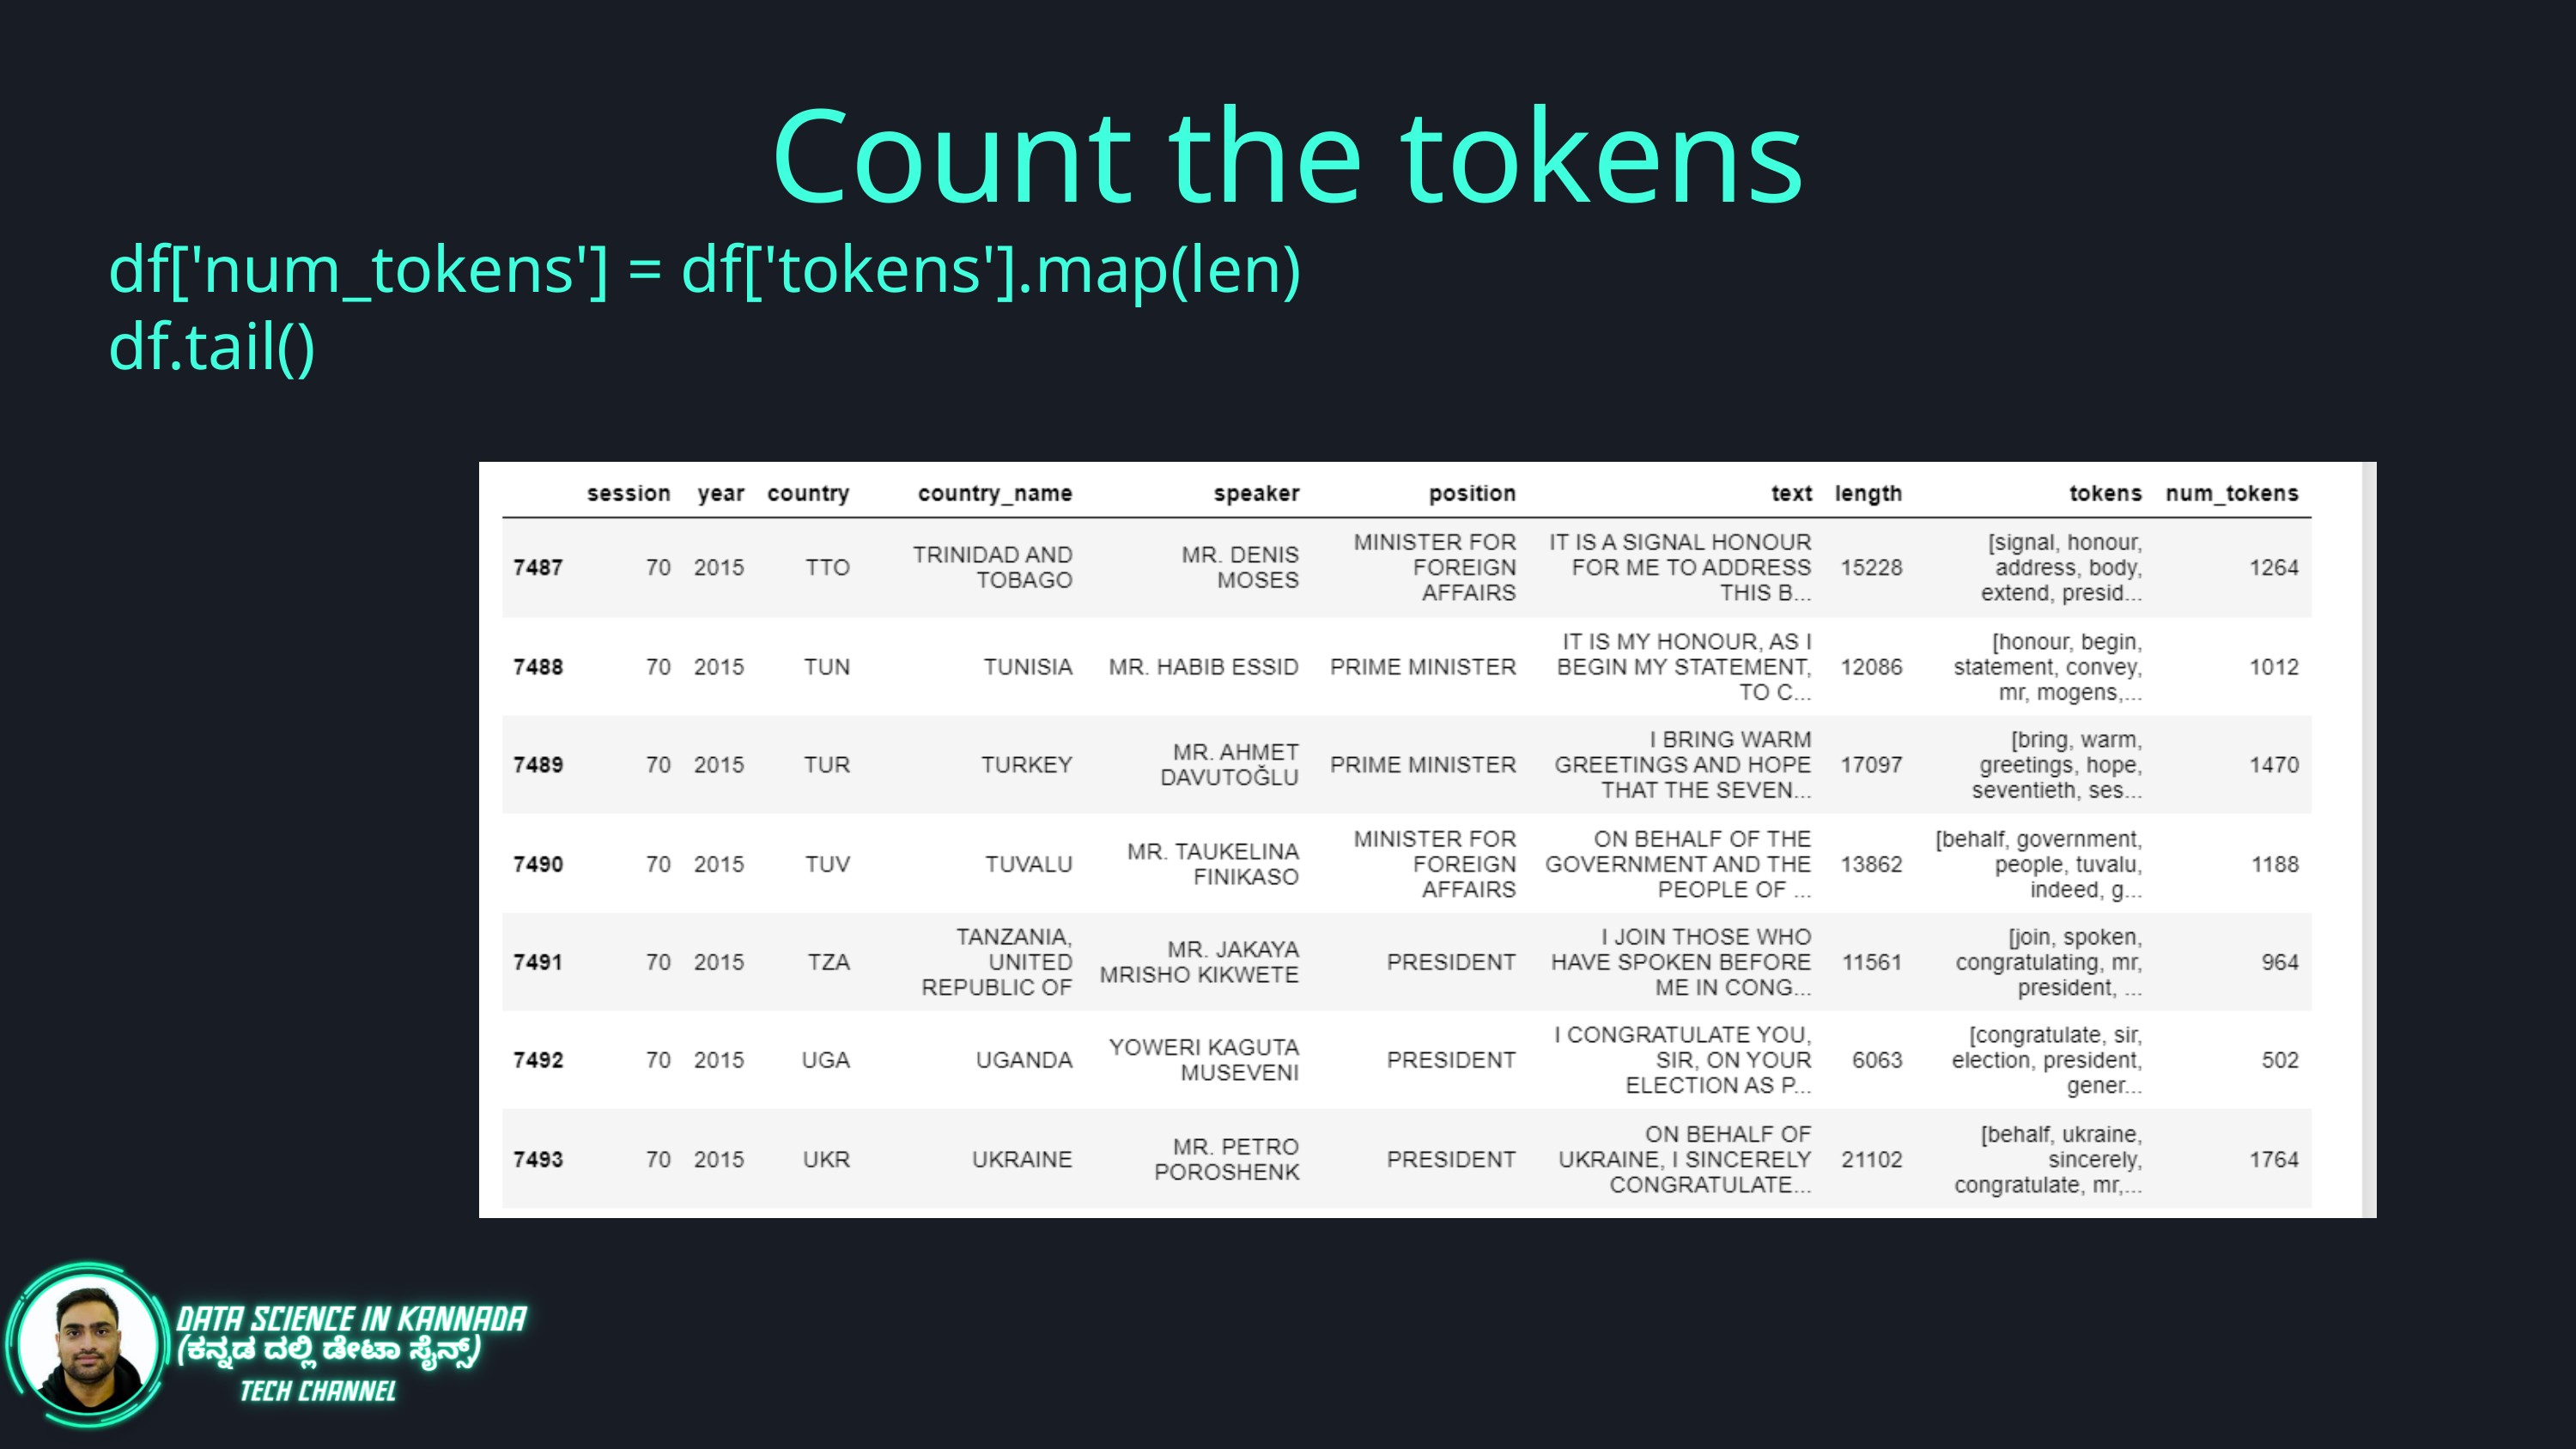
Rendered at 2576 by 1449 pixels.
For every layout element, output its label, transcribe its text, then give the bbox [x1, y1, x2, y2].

picture [478, 462, 2377, 1218]
text_box Count the tokens df['num_tokens'] = df['tokens'].map(len) df.tail() [43, 0, 2533, 800]
picture [0, 1249, 544, 1447]
